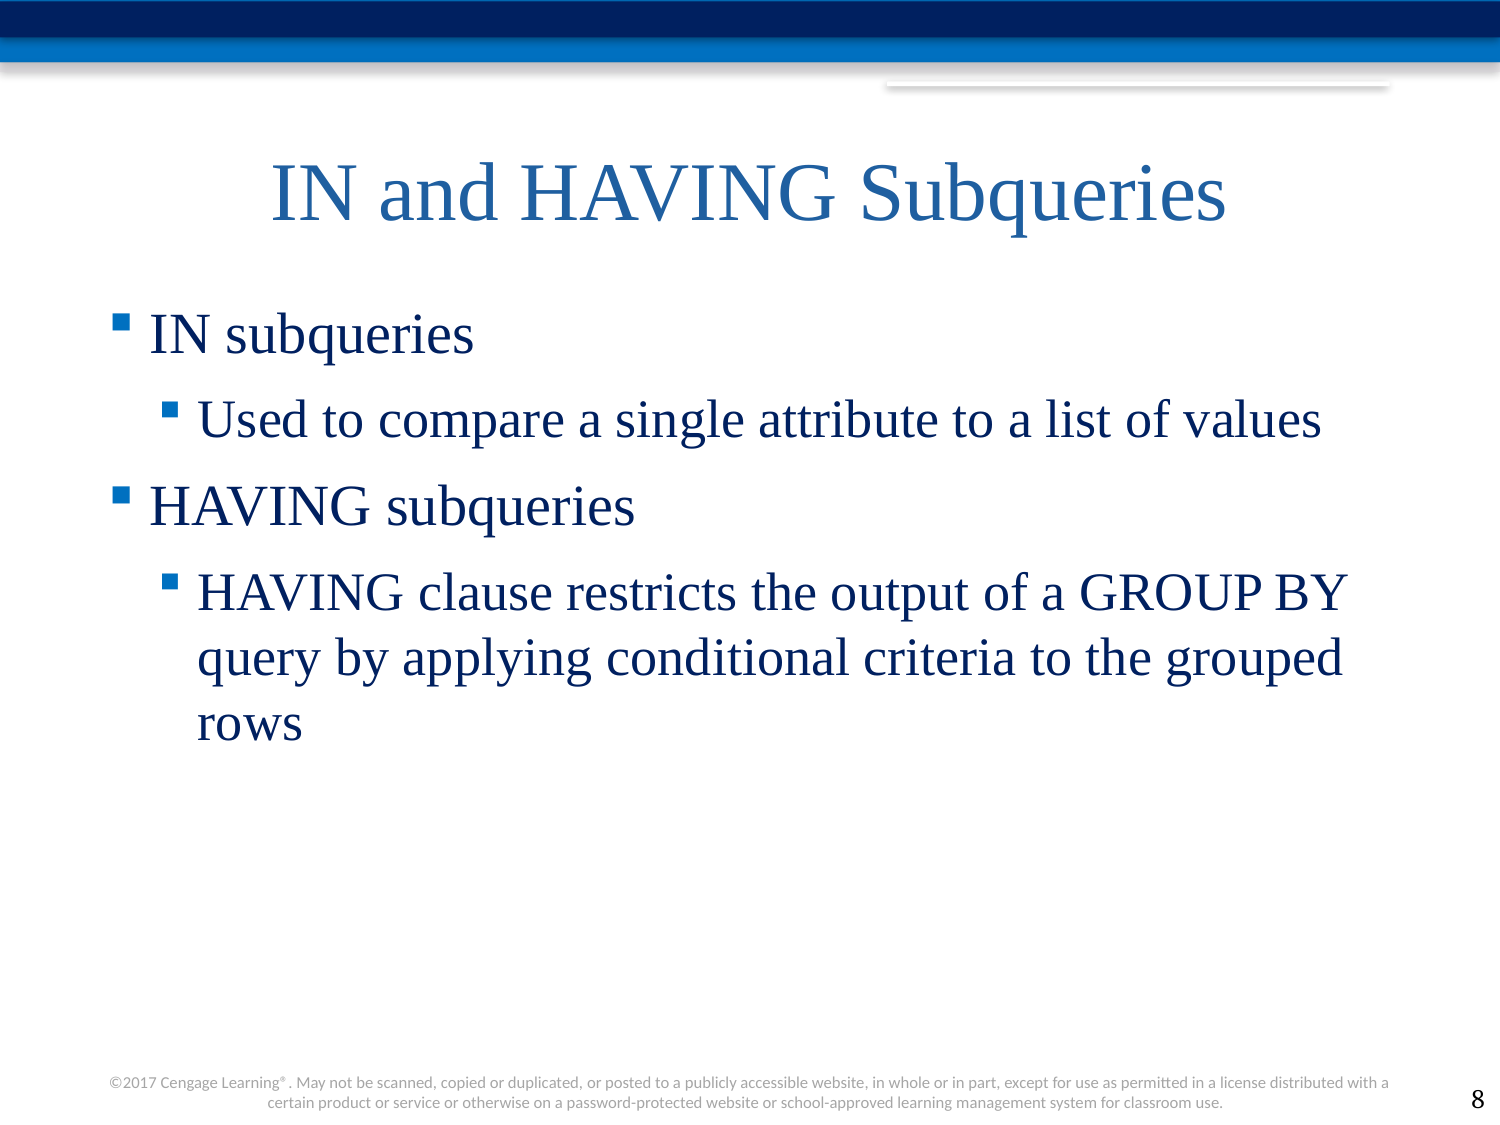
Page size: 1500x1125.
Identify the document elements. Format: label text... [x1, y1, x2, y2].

title IN and HAVING Subqueries [75, 99, 1425, 275]
list IN subqueries Used to compare a single attribute to a list of values HAVING subqueries HAVING clause restricts the output of a GROUP BY query by applying conditional criteria to the grouped rows [75, 287, 1425, 975]
slide_number 8 [1425, 1074, 1500, 1125]
